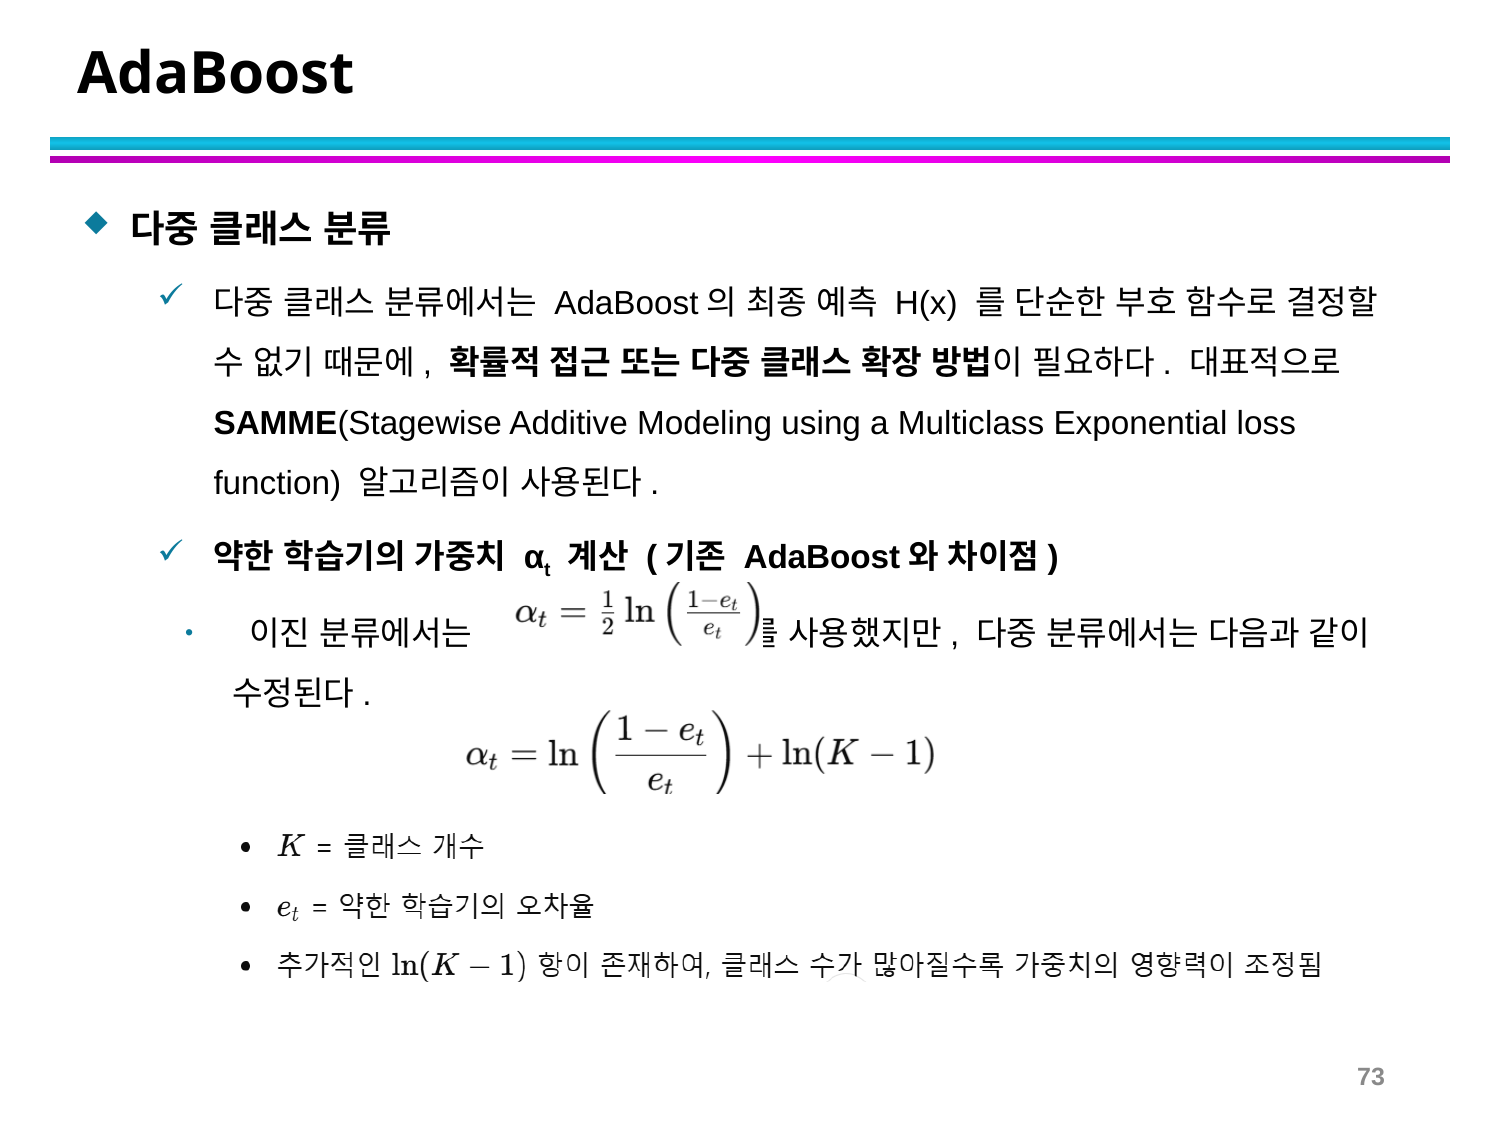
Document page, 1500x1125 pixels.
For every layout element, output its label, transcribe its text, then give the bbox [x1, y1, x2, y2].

title AdaBoost [62, 24, 1421, 113]
list 다중 클래스 분류 다중 클래스 분류에서는 AdaBoost의 최종 예측 H(x) 를 단순한 부호 함수로 결정할 수 없기 때문에, 확률적 접근 또는 다중 클래스 확장 방법이 필요하다. 대표적으로 SAMME(Stagewise Additive Modeling using a Multiclass Exponential loss function) 알고리즘이 사용된다. 약한 학습기의 가중치 αt​ 계산 (기존 AdaBoost와 차이점) 이진 분류에서는 를 사용했지만, 다중 분류에서는 다음과 같이 수정된다. [67, 174, 1432, 1075]
picture [237, 817, 1325, 983]
picture [437, 705, 938, 794]
slide_number 73 [1062, 1045, 1400, 1105]
picture [508, 582, 763, 650]
